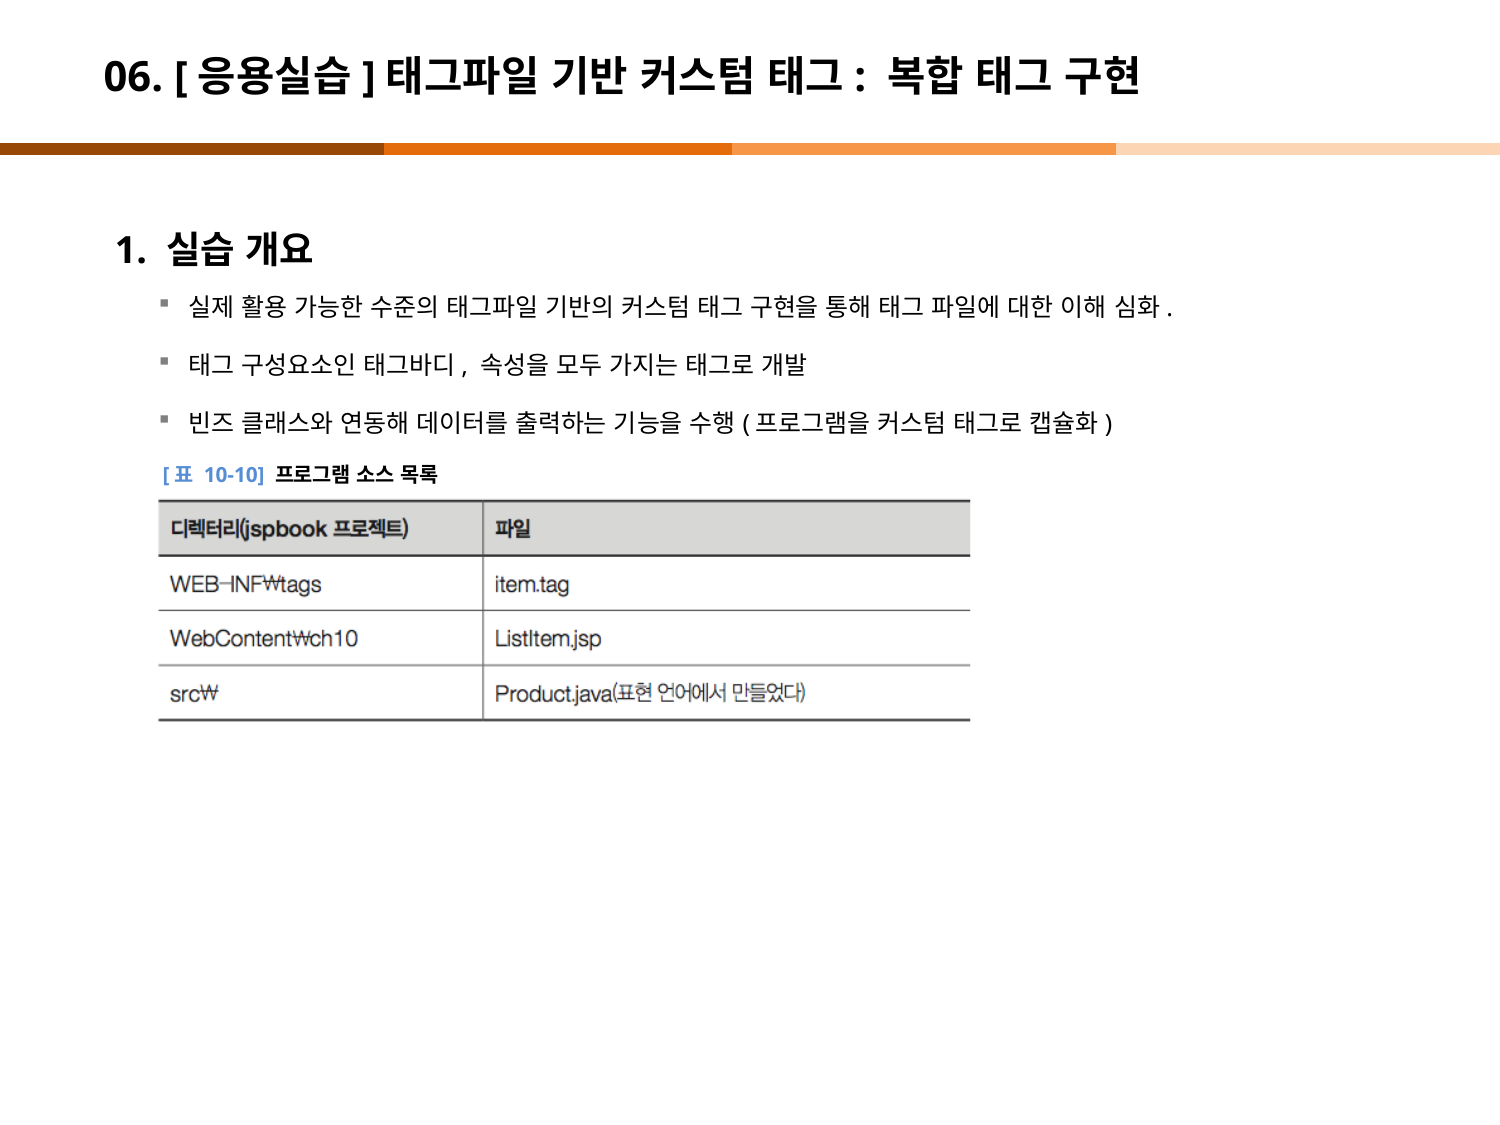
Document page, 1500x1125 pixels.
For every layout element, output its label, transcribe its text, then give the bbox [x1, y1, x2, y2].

picture [147, 493, 993, 729]
text_box [표 10-10] 프로그램 소스 목록 [147, 450, 461, 492]
title 06. [응용실습]태그파일 기반 커스텀 태그: 복합 태그 구현 [88, 30, 1330, 121]
text_box 1. 실습 개요 실제 활용 가능한 수준의 태그파일 기반의 커스텀 태그 구현을 통해 태그 파일에 대한 이해 심화. 태그 구성요소인 태그바디, 속성을 모두 가지는 태그로 개발 빈즈 클래스와 연동해 데이터를 출력하는 기능을 수행(프로그램을 커스텀 태그로 캡슐화) [100, 196, 1376, 736]
